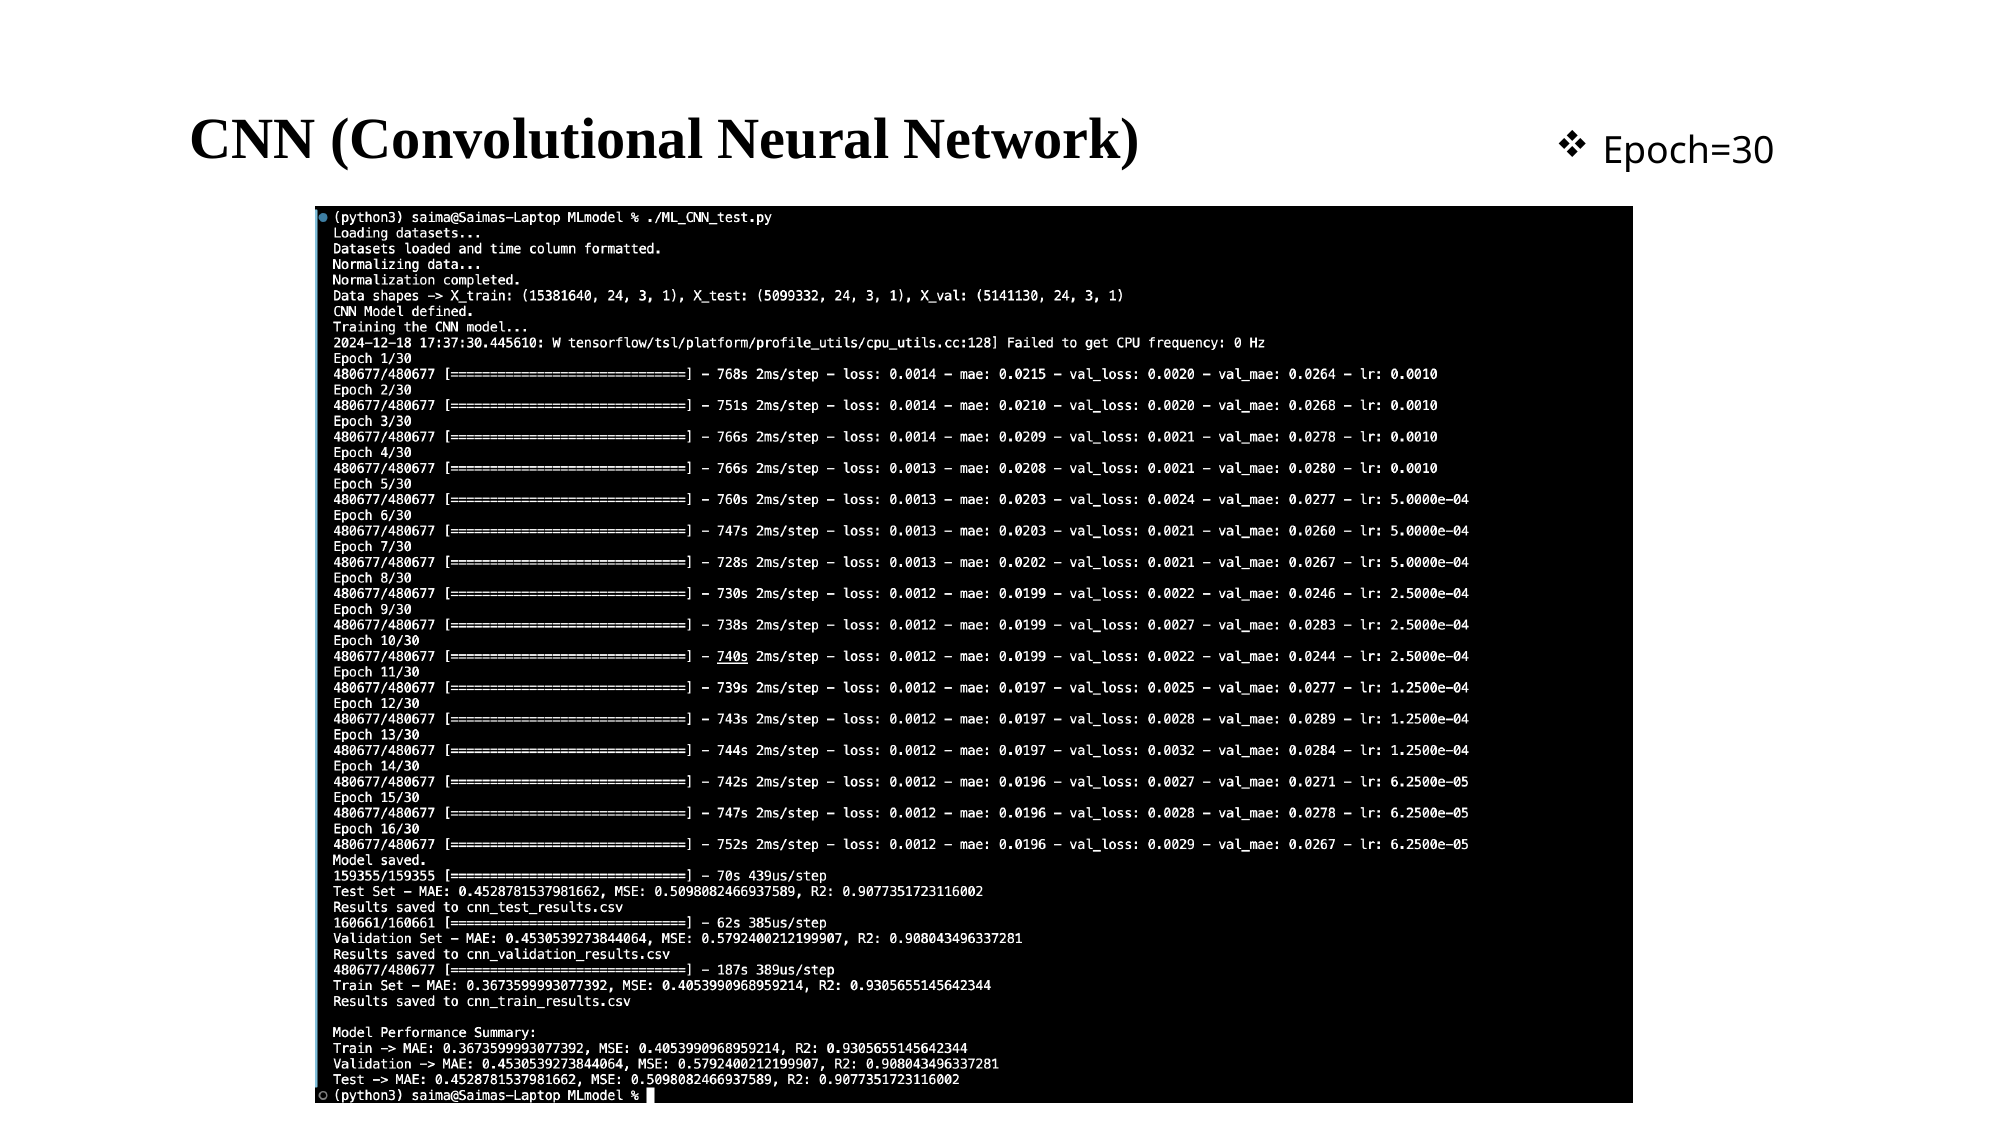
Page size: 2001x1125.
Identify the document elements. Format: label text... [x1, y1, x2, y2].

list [315, 206, 1633, 1103]
text_box Epoch=30 [1540, 118, 1825, 179]
title CNN (Convolutional Neural Network) [174, 22, 1633, 180]
